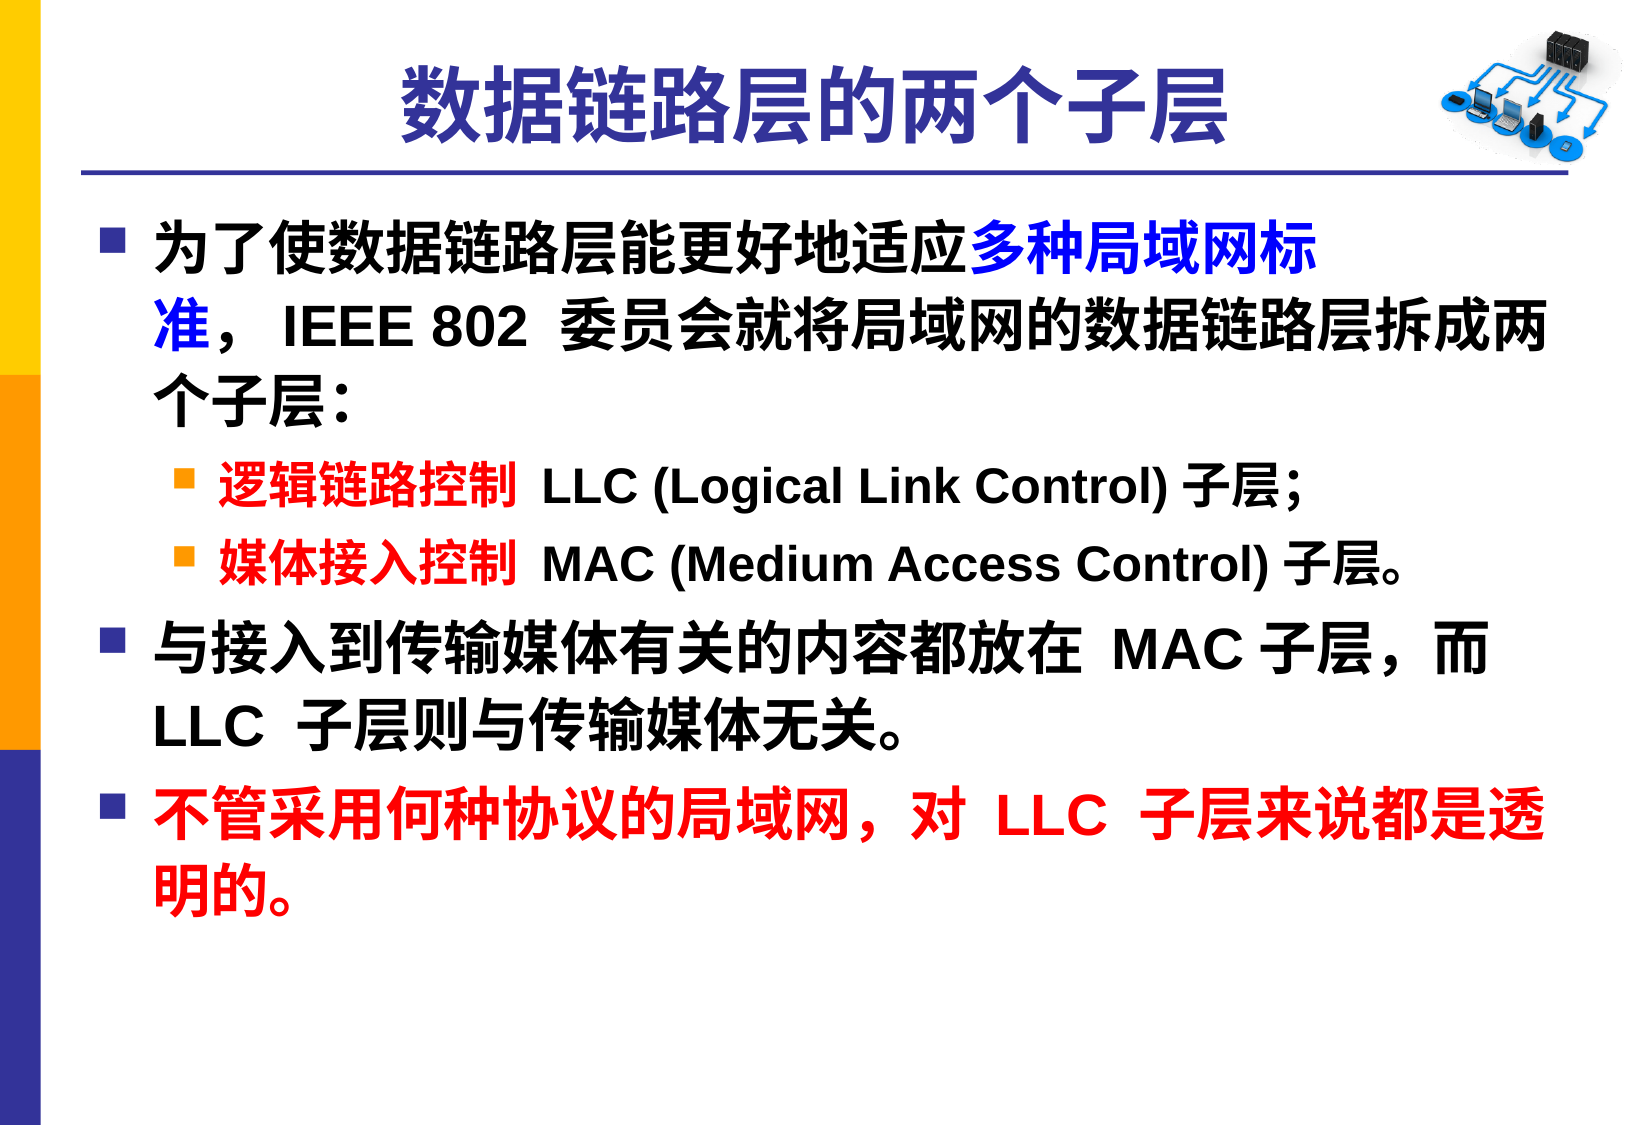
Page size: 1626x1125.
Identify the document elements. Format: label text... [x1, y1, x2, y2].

list 为了使数据链路层能更好地适应多种局域网标准，IEEE 802 委员会就将局域网的数据链路层拆成两个子层： 逻辑链路控制 LLC (Logical Link Control)子层； 媒体接入控制 MAC (Medium Access Control)子层。 与接入到传输媒体有关的内容都放在 MAC子层，而 LLC 子层则与传输媒体无关。 不管采用何种协议的局域网，对 LLC 子层来说都是透明的。 [81, 196, 1569, 1006]
picture [1438, 30, 1624, 165]
title 数据链路层的两个子层 [81, 30, 1569, 161]
